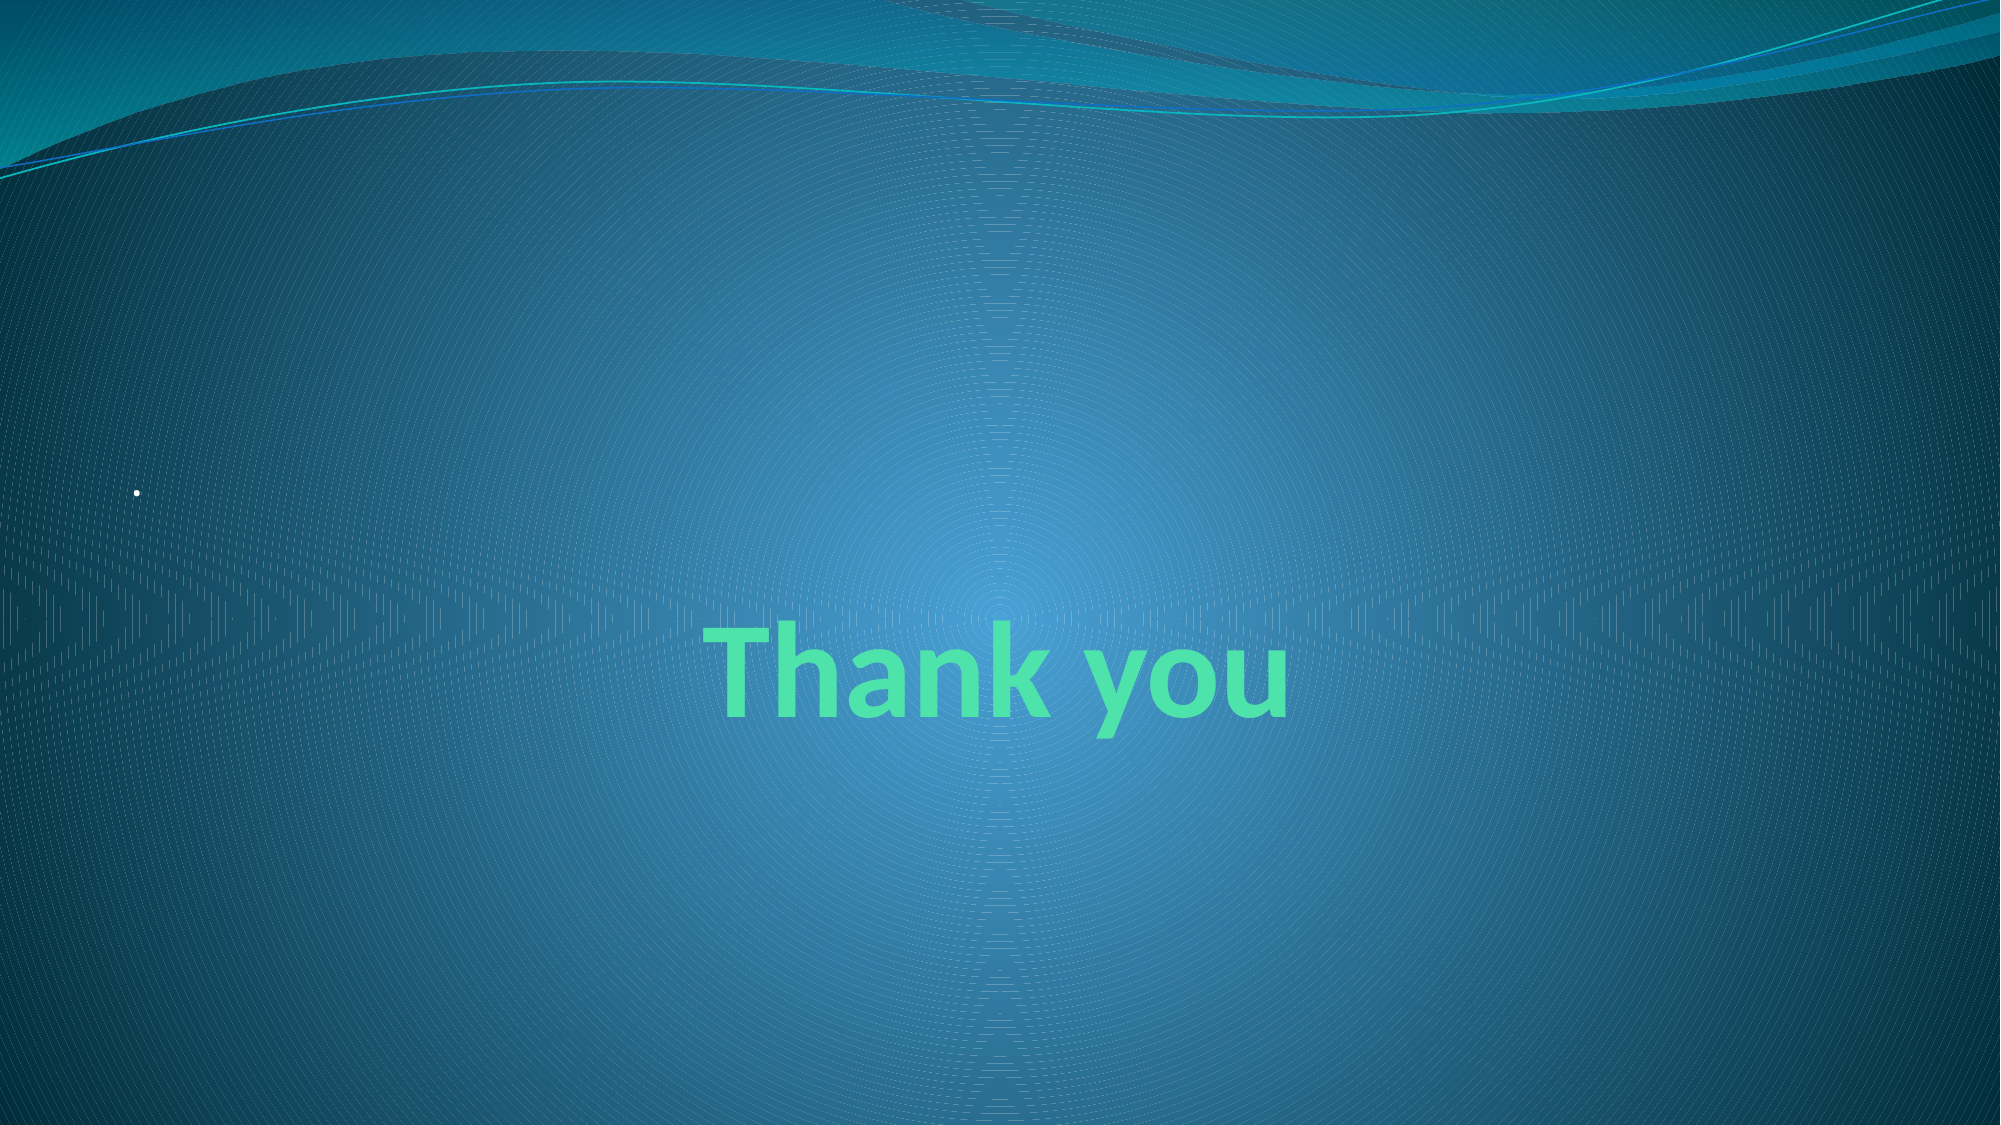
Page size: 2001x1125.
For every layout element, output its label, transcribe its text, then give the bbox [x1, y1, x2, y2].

title Thank you [136, 284, 1862, 753]
list . [115, 443, 1816, 692]
